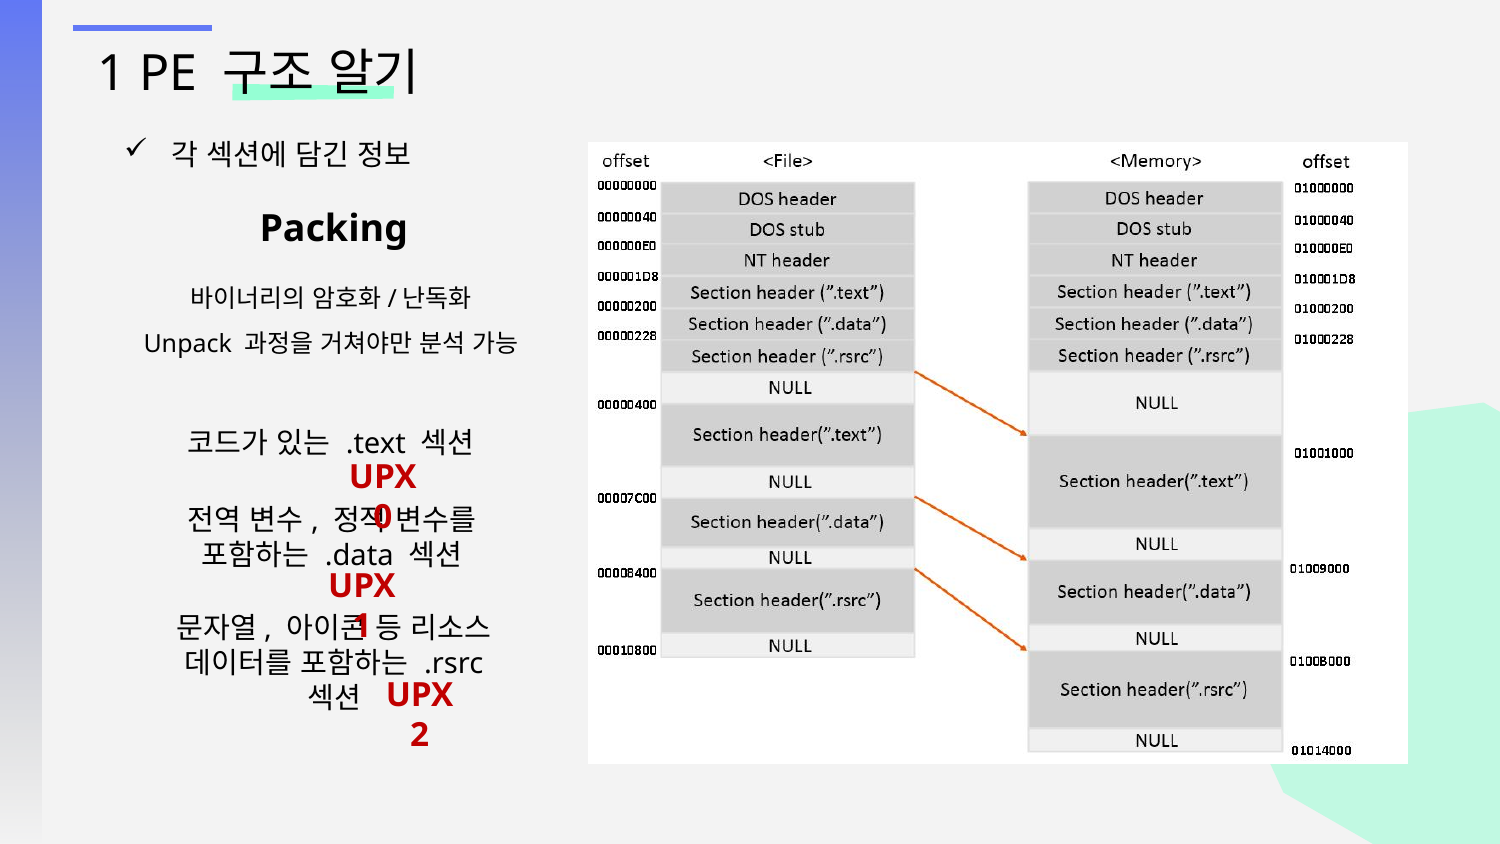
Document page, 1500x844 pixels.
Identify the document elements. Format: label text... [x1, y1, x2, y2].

title 1 PE 구조 알기 [82, 21, 813, 119]
picture [587, 142, 1408, 764]
text_box 바이너리의 암호화/난독화 Unpack 과정을 거쳐야만 분석 가능 [45, 260, 582, 366]
text_box [1274, 402, 1500, 844]
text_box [141, 416, 524, 689]
text_box Packing [215, 196, 453, 256]
text_box 각 섹션에 담긴 정보 [109, 111, 750, 179]
text_box UPX2 [362, 698, 478, 761]
